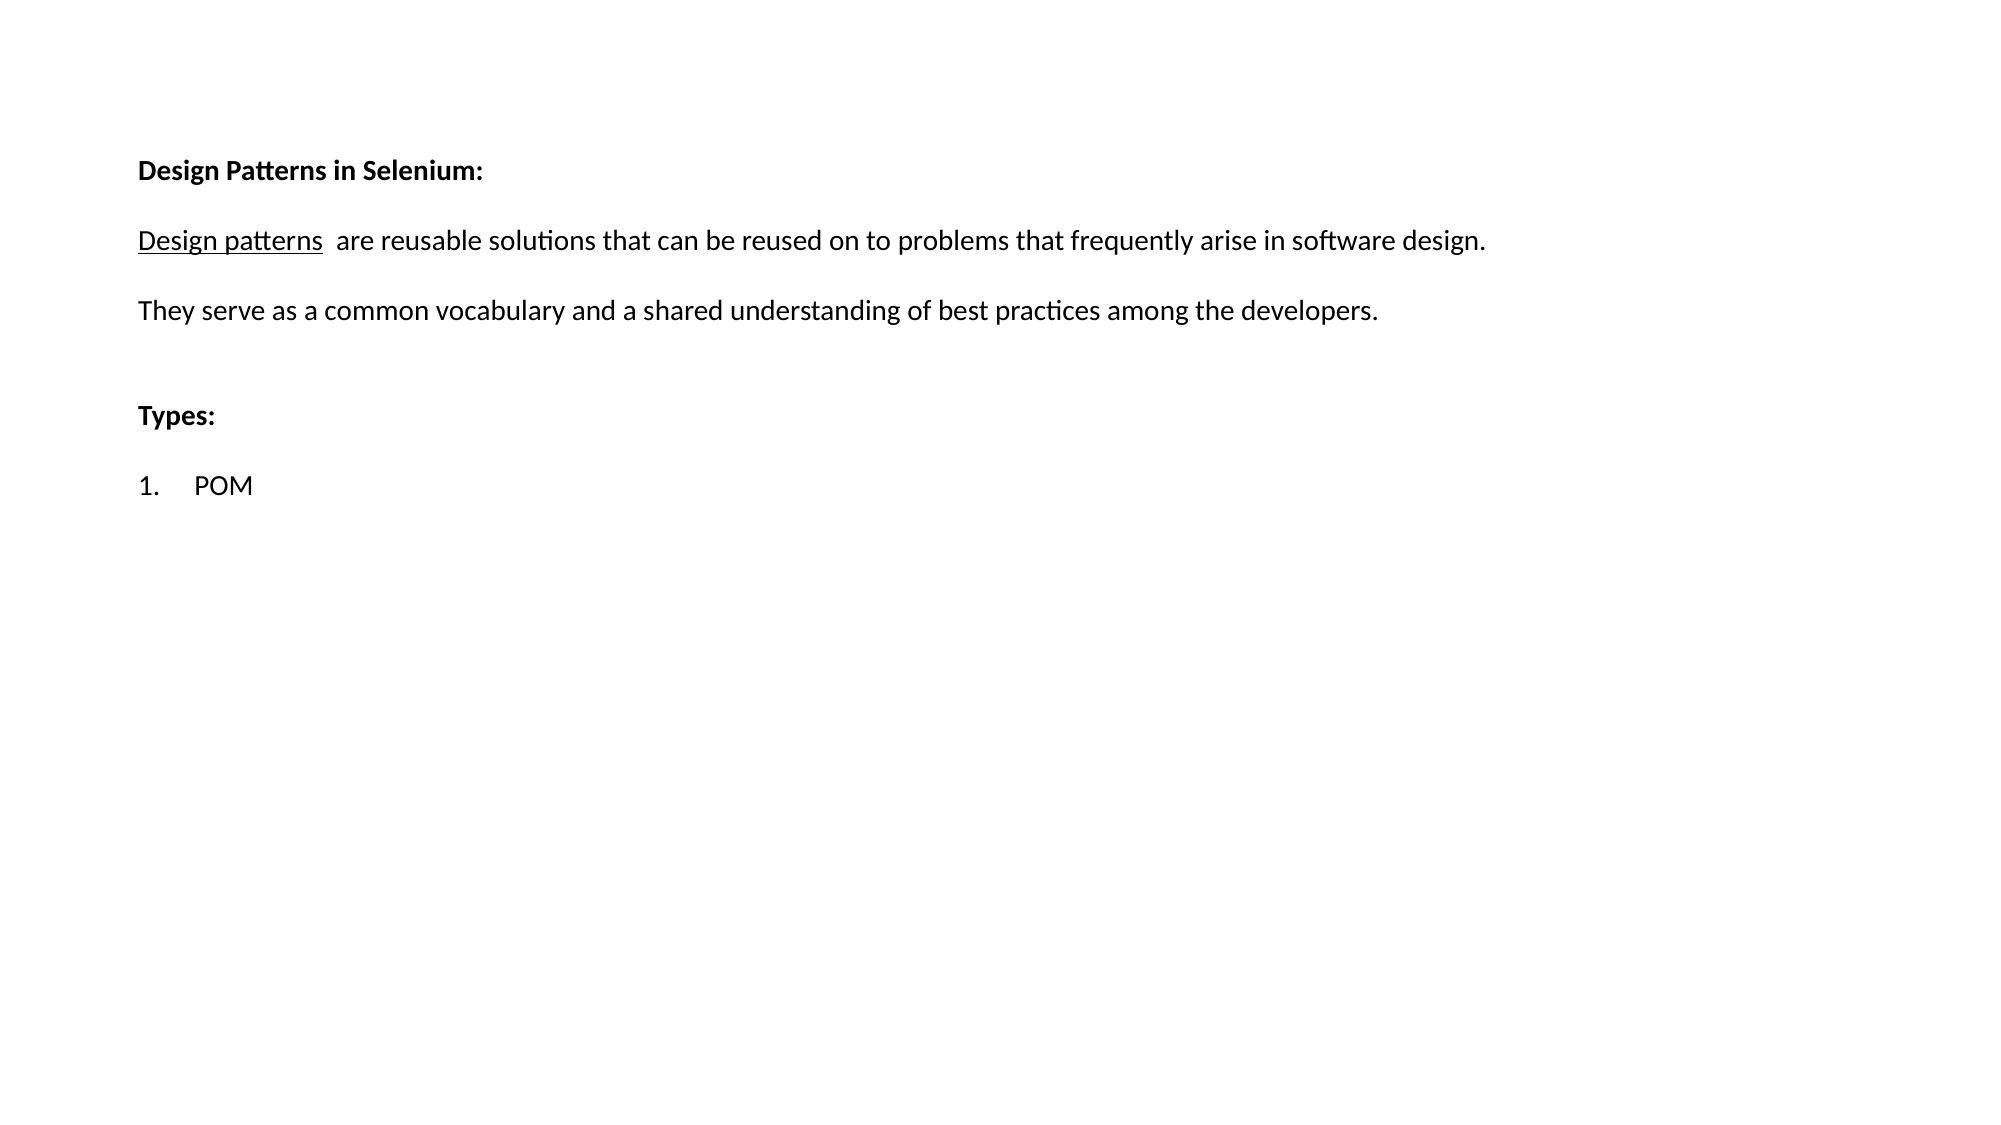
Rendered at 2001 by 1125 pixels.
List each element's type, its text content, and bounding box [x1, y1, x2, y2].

text_box Design Patterns in Selenium: Design patterns are reusable solutions that can be reused on to problems that frequently arise in software design. They serve as a common vocabulary and a shared understanding of best practices among the developers. Types: POM [123, 144, 1503, 509]
